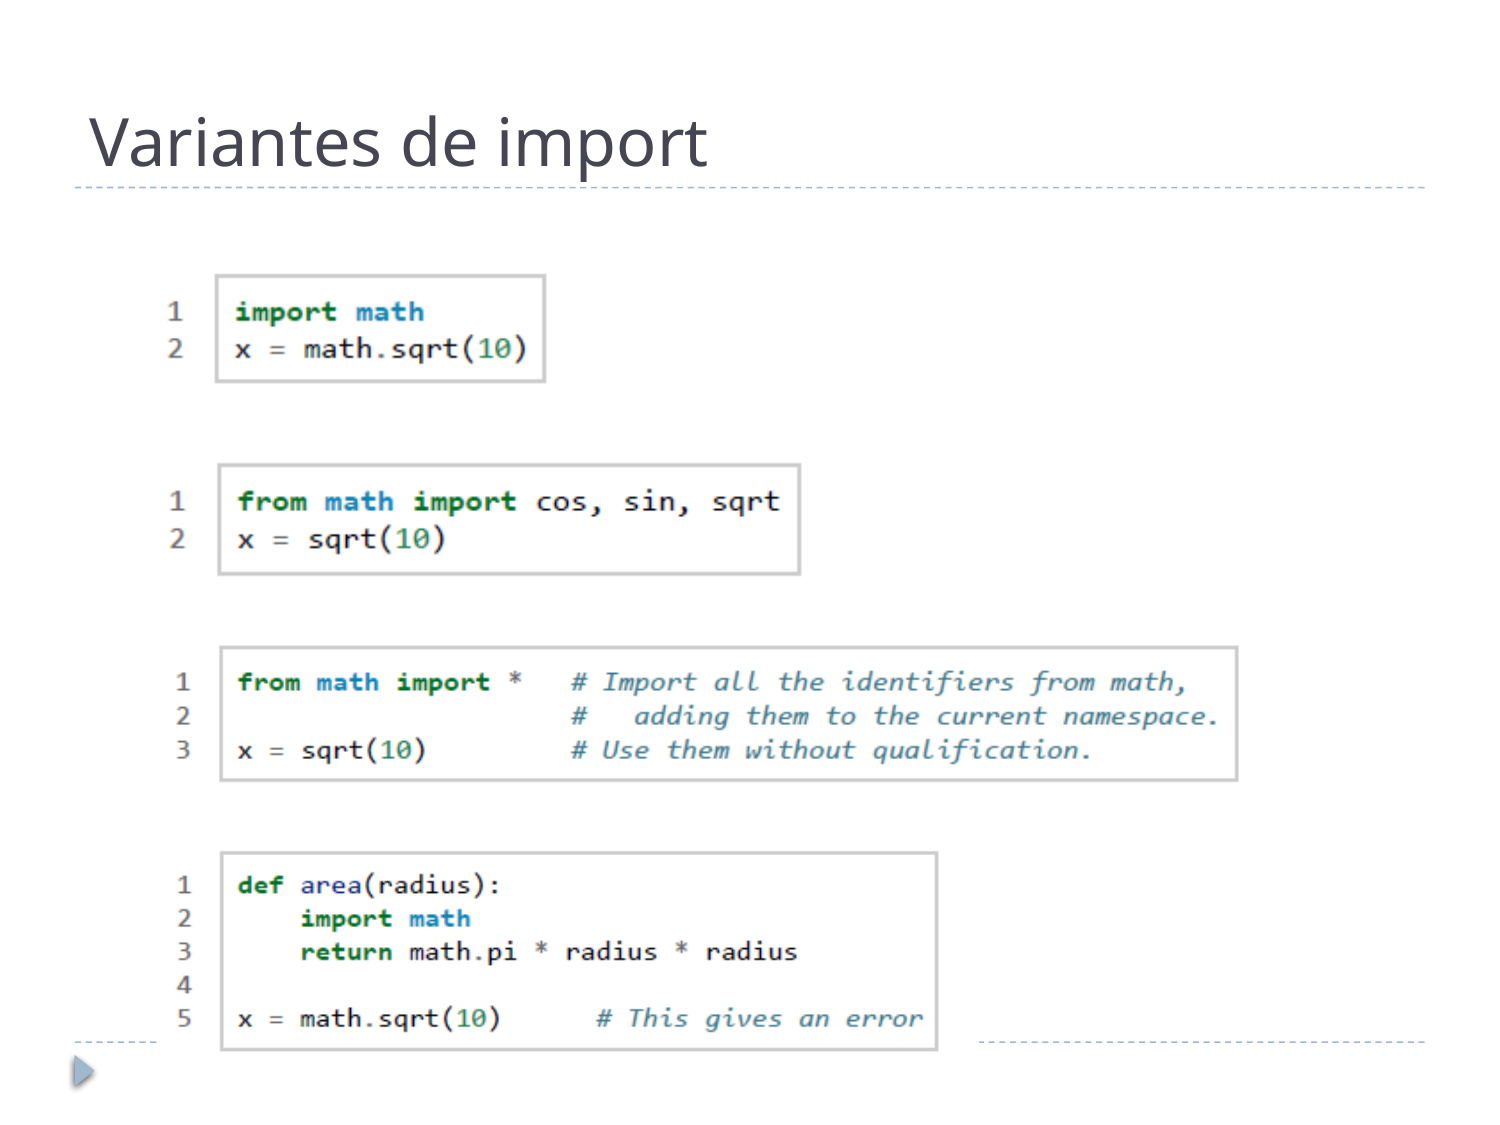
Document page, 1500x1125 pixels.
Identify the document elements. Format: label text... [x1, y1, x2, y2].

picture [159, 833, 979, 1071]
picture [135, 432, 850, 605]
picture [159, 621, 1255, 811]
title Variantes de import [75, 37, 1425, 188]
picture [147, 255, 572, 410]
